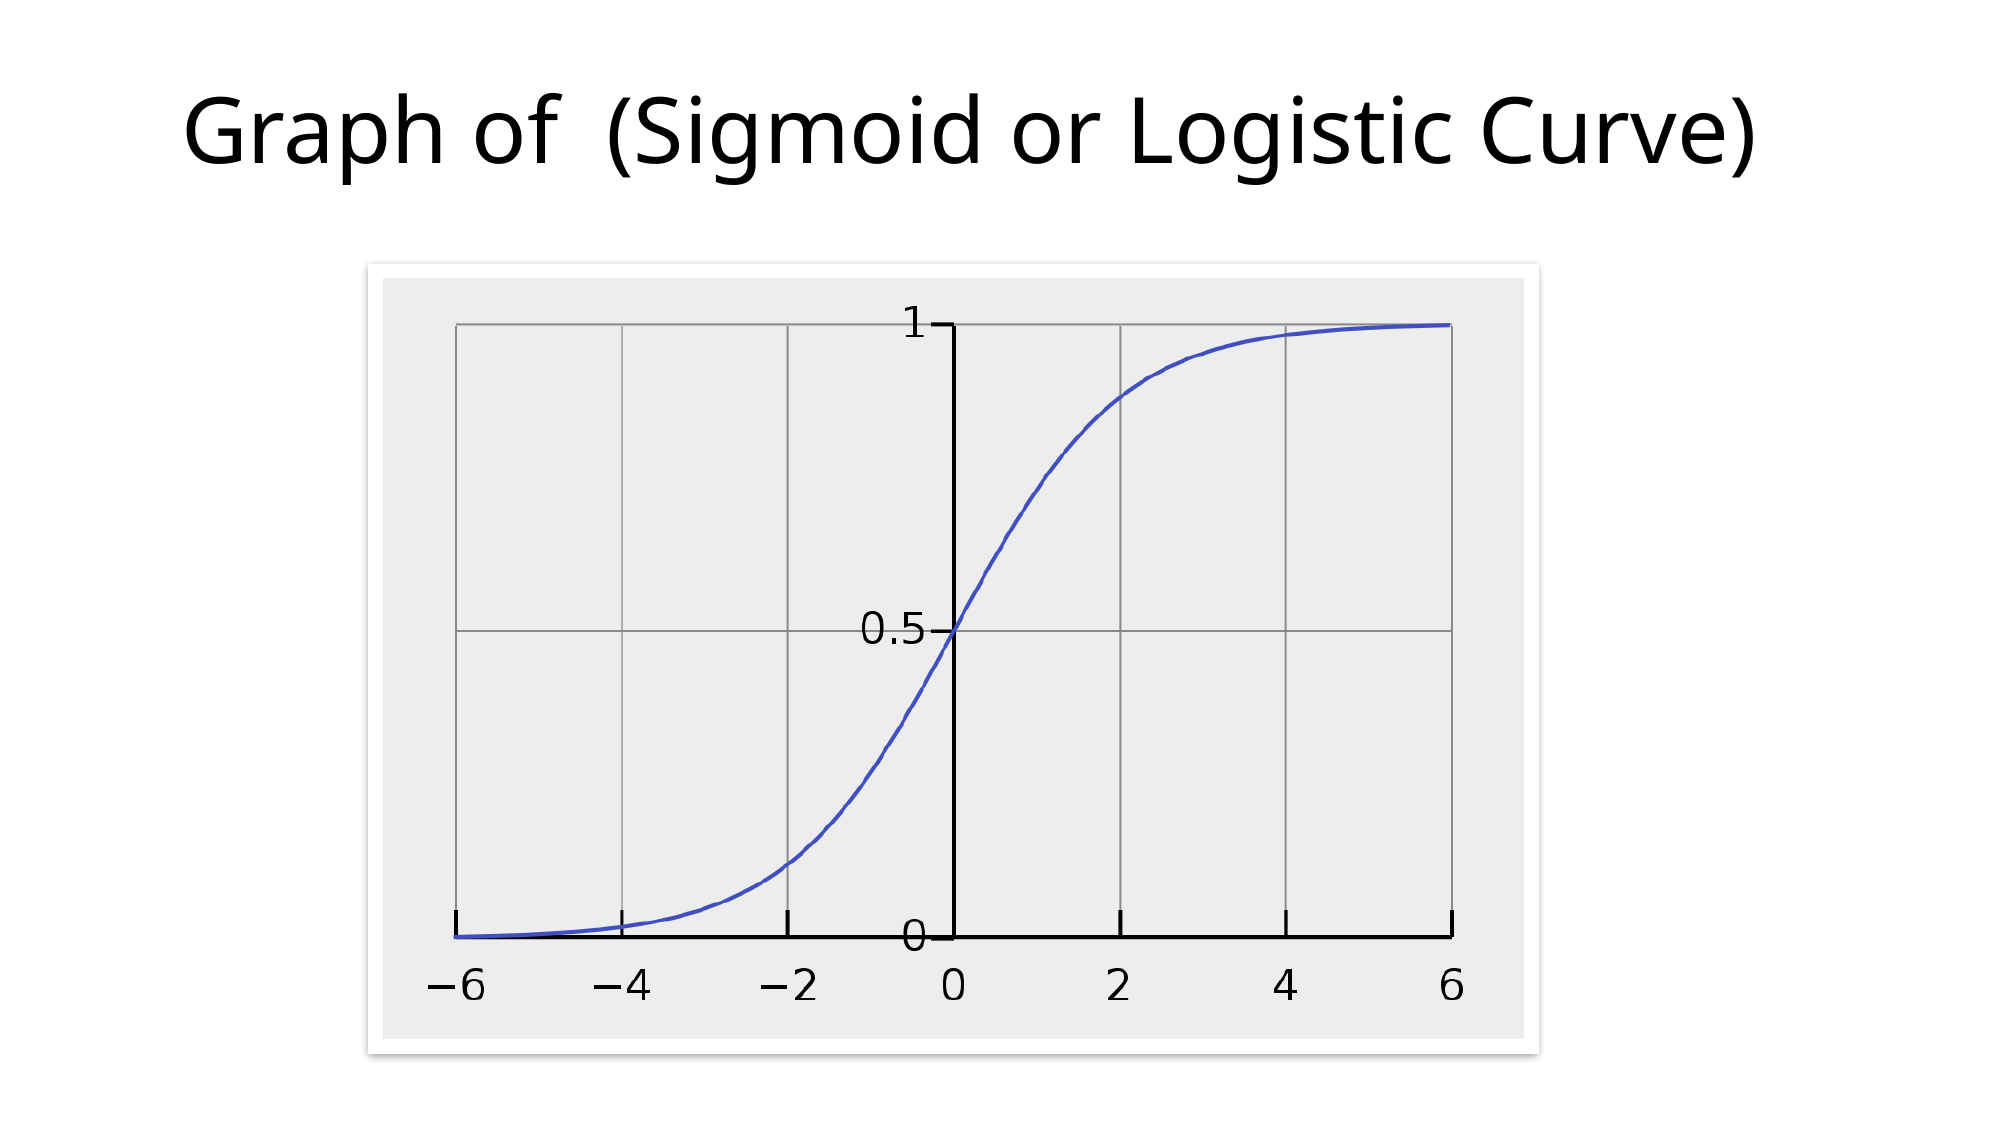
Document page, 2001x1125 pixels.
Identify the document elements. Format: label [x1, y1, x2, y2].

picture [382, 278, 1525, 1040]
